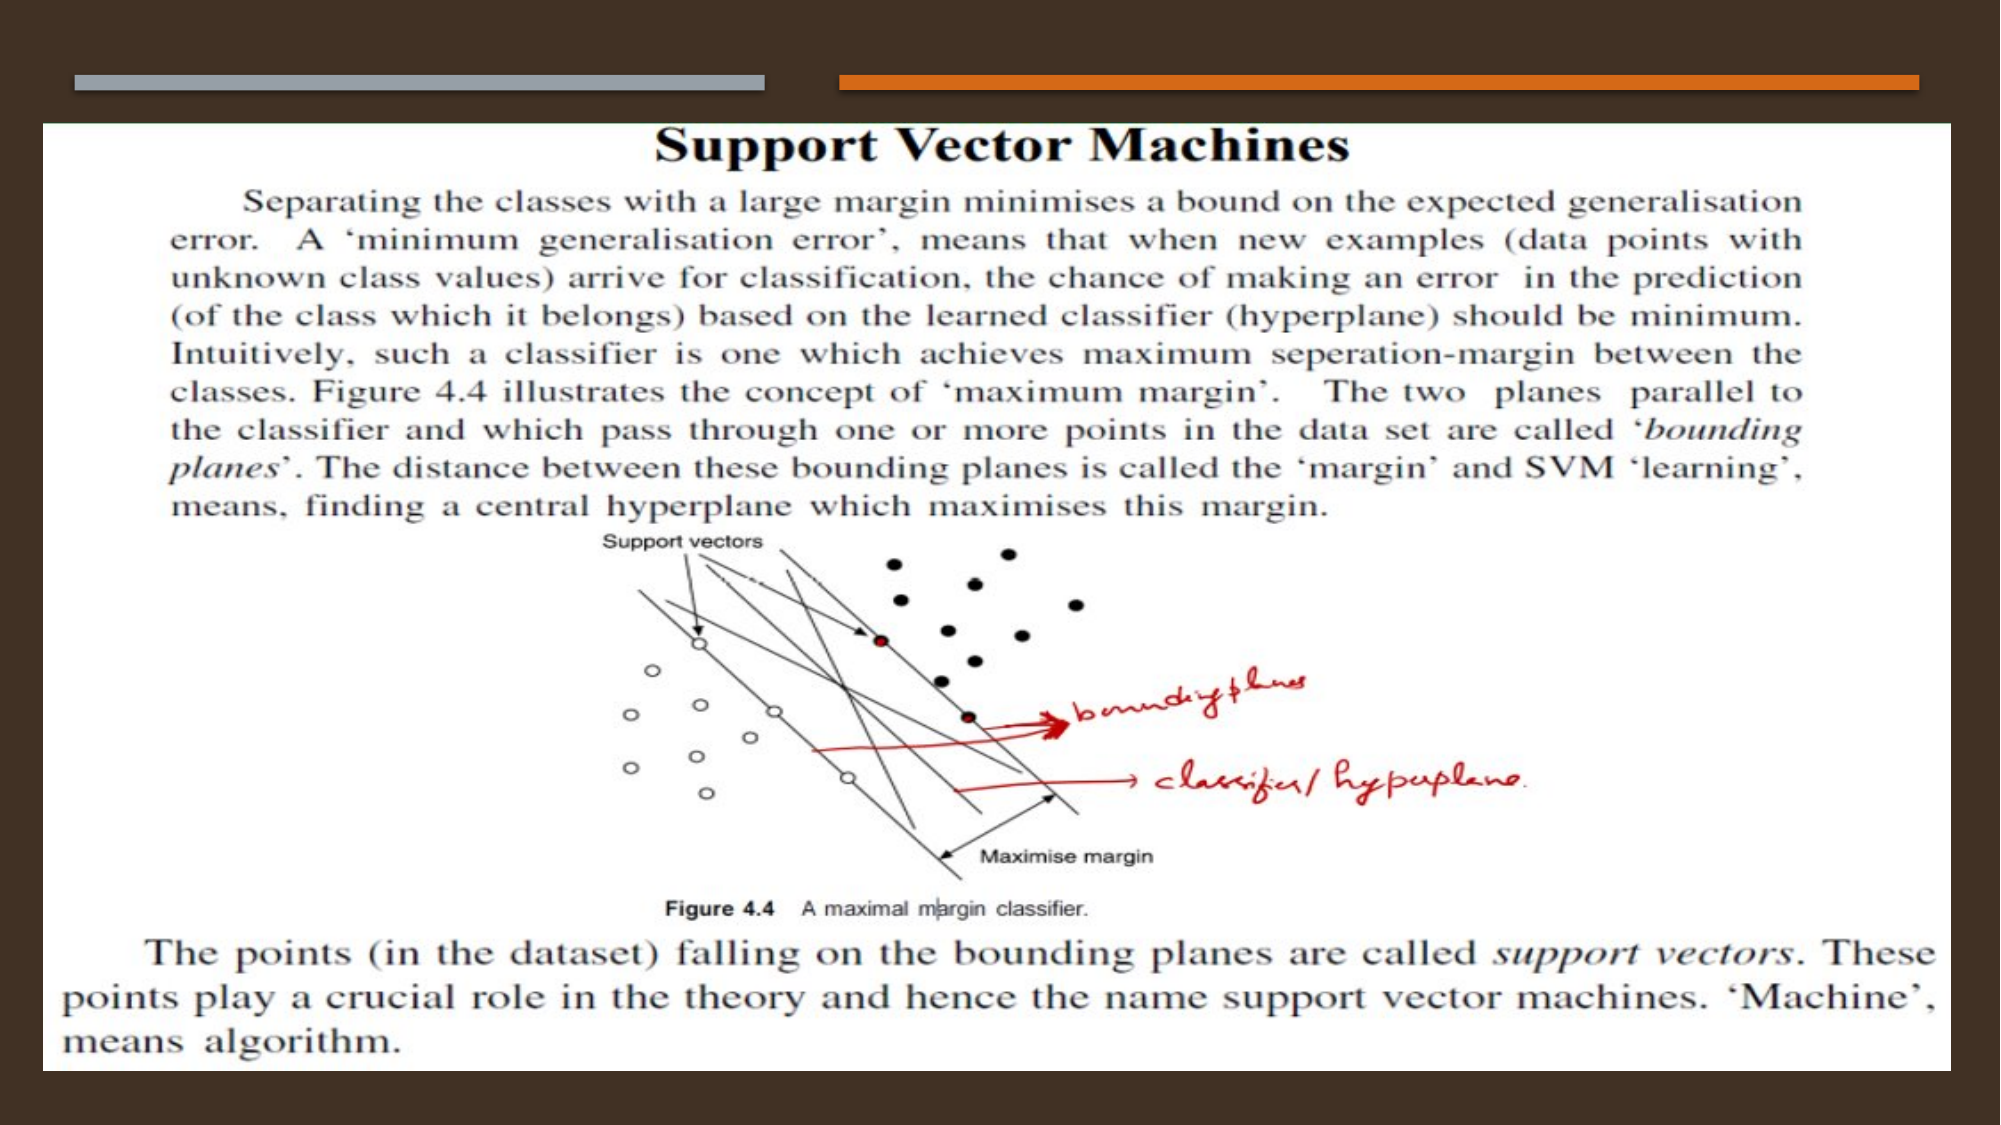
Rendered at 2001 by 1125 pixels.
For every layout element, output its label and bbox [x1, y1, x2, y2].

text_box [0, 0, 2000, 1125]
text_box [838, 74, 1920, 91]
text_box [74, 74, 766, 92]
list [43, 121, 1951, 1072]
